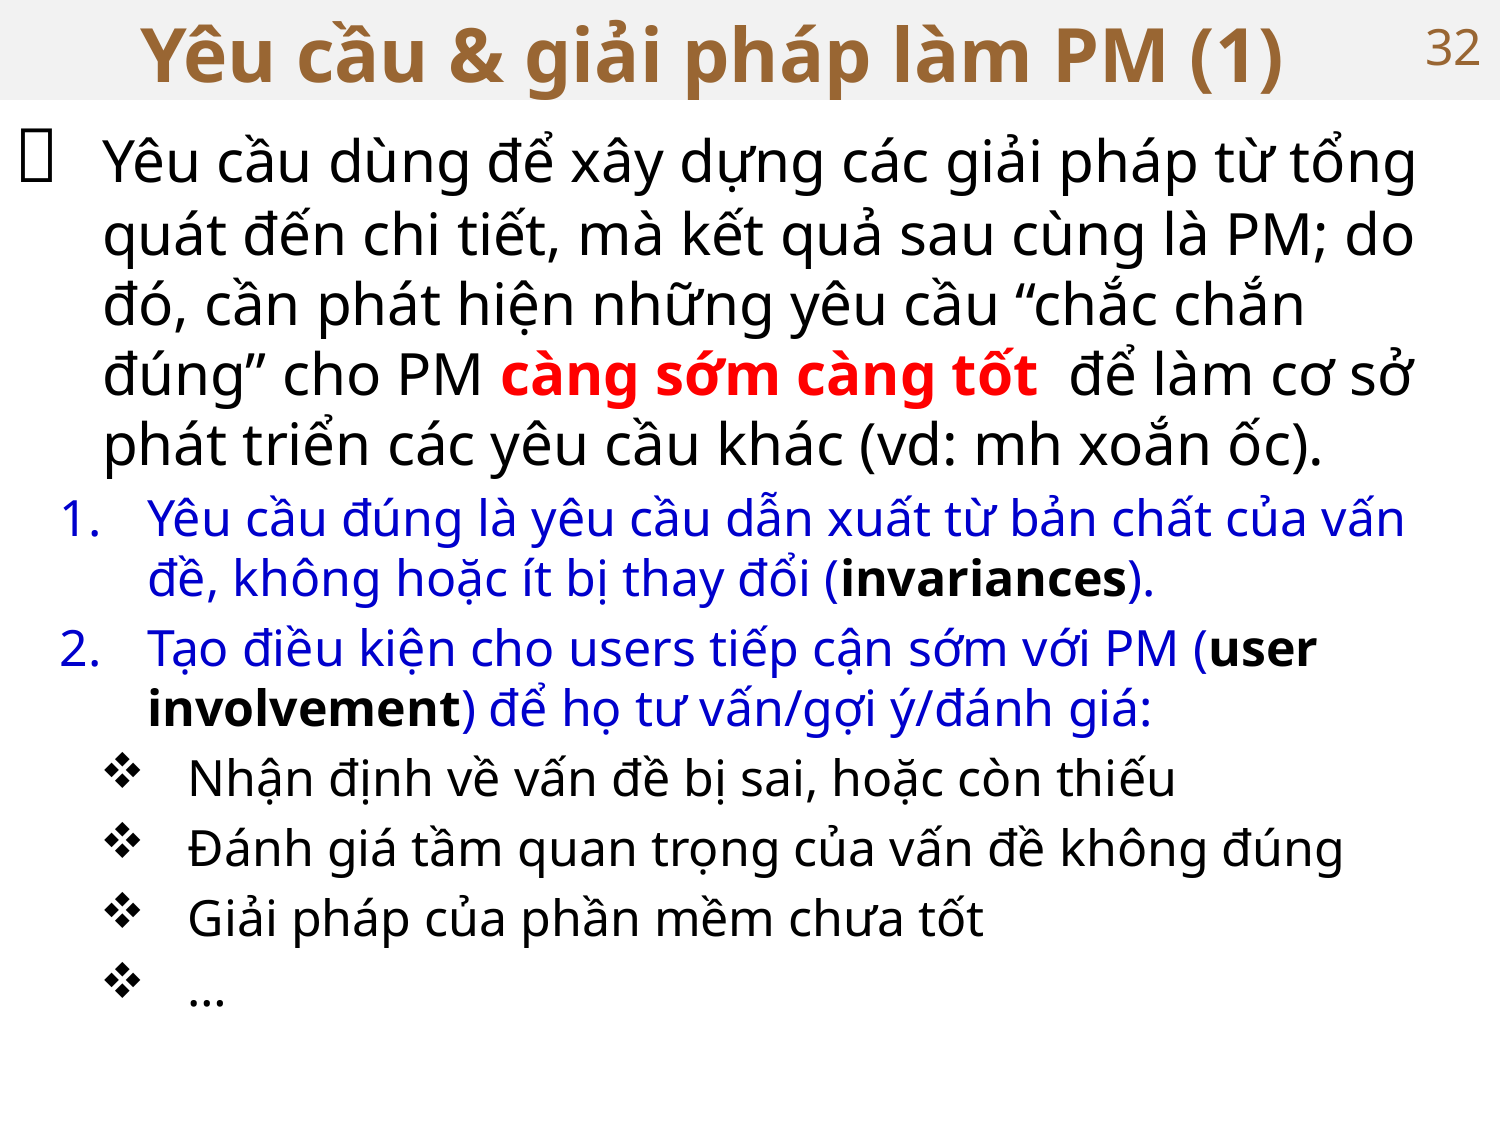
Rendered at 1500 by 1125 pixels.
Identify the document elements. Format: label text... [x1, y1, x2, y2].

slide_number 32 [1425, 0, 1500, 100]
title Yêu cầu & giải pháp làm PM (1) [0, 0, 1425, 99]
list  Yêu cầu dùng để xây dựng các giải pháp từ tổng quát đến chi tiết, mà kết quả sau cùng là PM; do đó, cần phát hiện những yêu cầu “chắc chắn đúng” cho PM càng sớm càng tốt để làm cơ sở phát triển các yêu cầu khác (vd: mh xoắn ốc). Yêu cầu đúng là yêu cầu dẫn xuất từ bản chất của vấn đề, không hoặc ít bị thay đổi (invariances). Tạo điều kiện cho users tiếp cận sớm với PM (user involvement) để họ tư vấn/gợi ý/đánh giá: Nhận định về vấn đề bị sai, hoặc còn thiếu Đánh giá tầm quan trọng của vấn đề không đúng Giải pháp của phần mềm chưa tốt … [0, 99, 1500, 1125]
